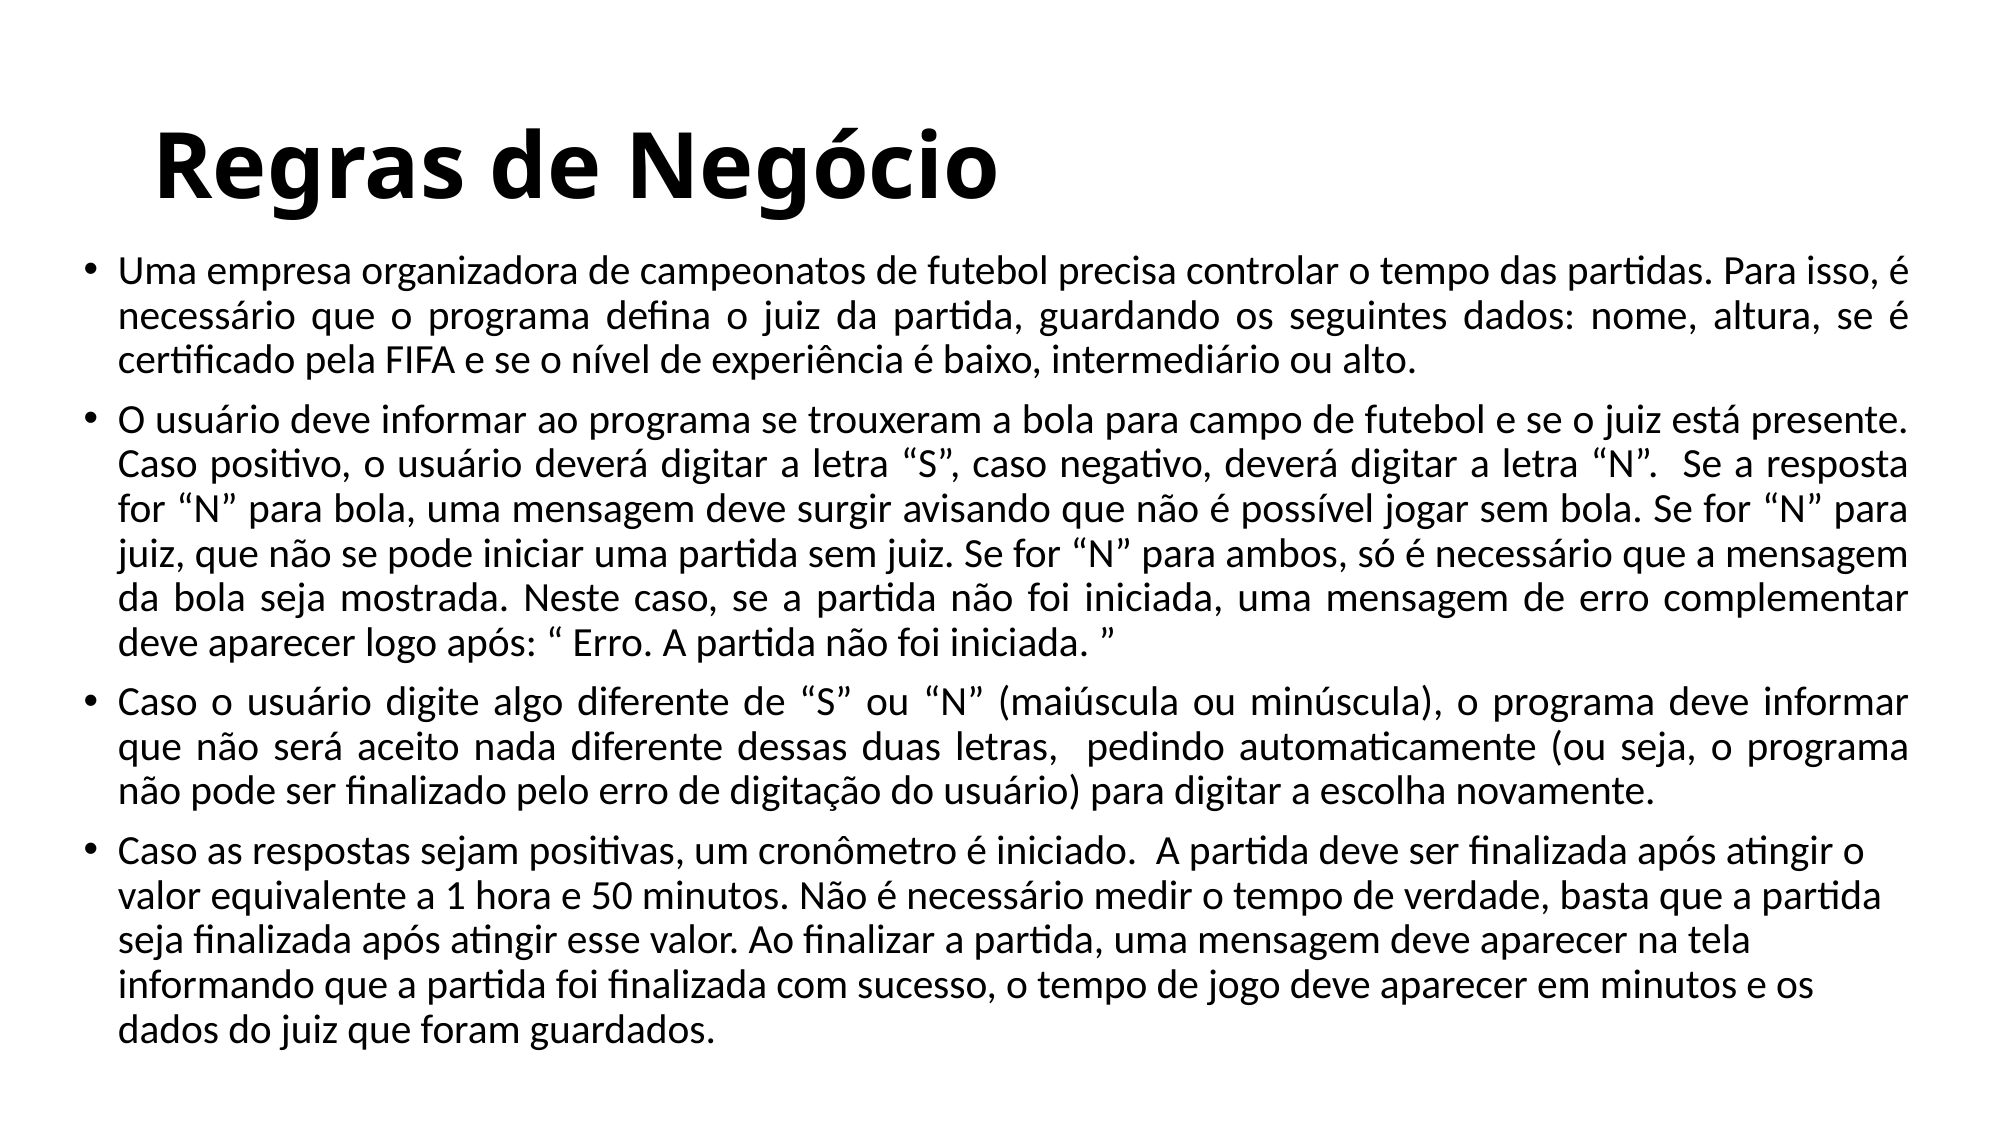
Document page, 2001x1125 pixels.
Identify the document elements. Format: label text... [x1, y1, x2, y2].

title Regras de Negócio [137, 59, 1863, 241]
list Uma empresa organizadora de campeonatos de futebol precisa controlar o tempo das partidas. Para isso, é necessário que o programa defina o juiz da partida, guardando os seguintes dados: nome, altura, se é certificado pela FIFA e se o nível de experiência é baixo, intermediário ou alto. O usuário deve informar ao programa se trouxeram a bola para campo de futebol e se o juiz está presente. Caso positivo, o usuário deverá digitar a letra “S”, caso negativo, deverá digitar a letra “N”. Se a resposta for “N” para bola, uma mensagem deve surgir avisando que não é possível jogar sem bola. Se for “N” para juiz, que não se pode iniciar uma partida sem juiz. Se for “N” para ambos, só é necessário que a mensagem da bola seja mostrada. Neste caso, se a partida não foi iniciada, uma mensagem de erro complementar deve aparecer logo após: “ Erro. A partida não foi iniciada. ” Caso o usuário digite algo diferente de “S” ou “N” (maiúscula ou minúscula), o programa deve informar que não será aceito nada diferente dessas duas letras, pedindo automaticamente (ou seja, o programa não pode ser finalizado pelo erro de digitação do usuário) para digitar a escolha novamente. Caso as respostas sejam positivas, um cronômetro é iniciado. A partida deve ser finalizada após atingir o valor equivalente a 1 hora e 50 minutos. Não é necessário medir o tempo de verdade, basta que a partida seja finalizada após atingir esse valor. Ao finalizar a partida, uma mensagem deve aparecer na tela informando que a partida foi finalizada com sucesso, o tempo de jogo deve aparecer em minutos e os dados do juiz que foram guardados. [68, 241, 1926, 1068]
